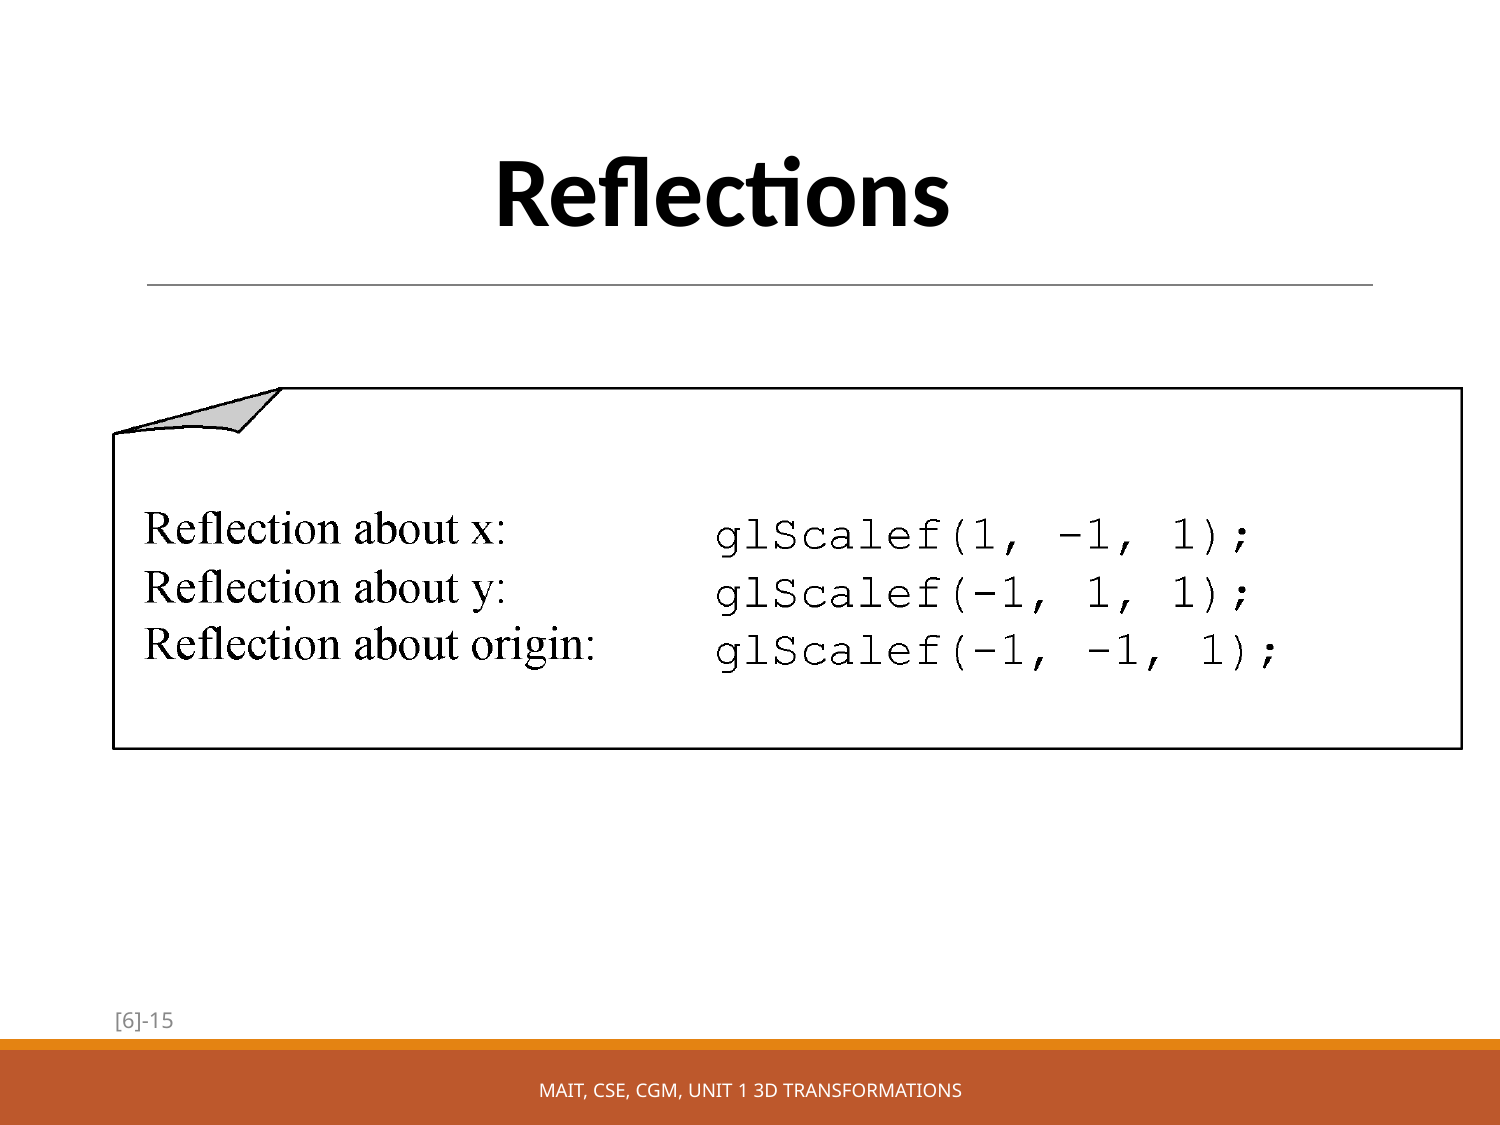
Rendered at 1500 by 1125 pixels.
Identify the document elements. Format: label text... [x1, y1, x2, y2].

footer MAIT, CSE, CGM, UNIT 1 3D TRANSFORMATIONS [453, 1059, 1047, 1120]
slide_number [6]-15 [99, 991, 859, 1051]
picture [112, 387, 1463, 750]
title Reflections [479, 37, 1500, 255]
